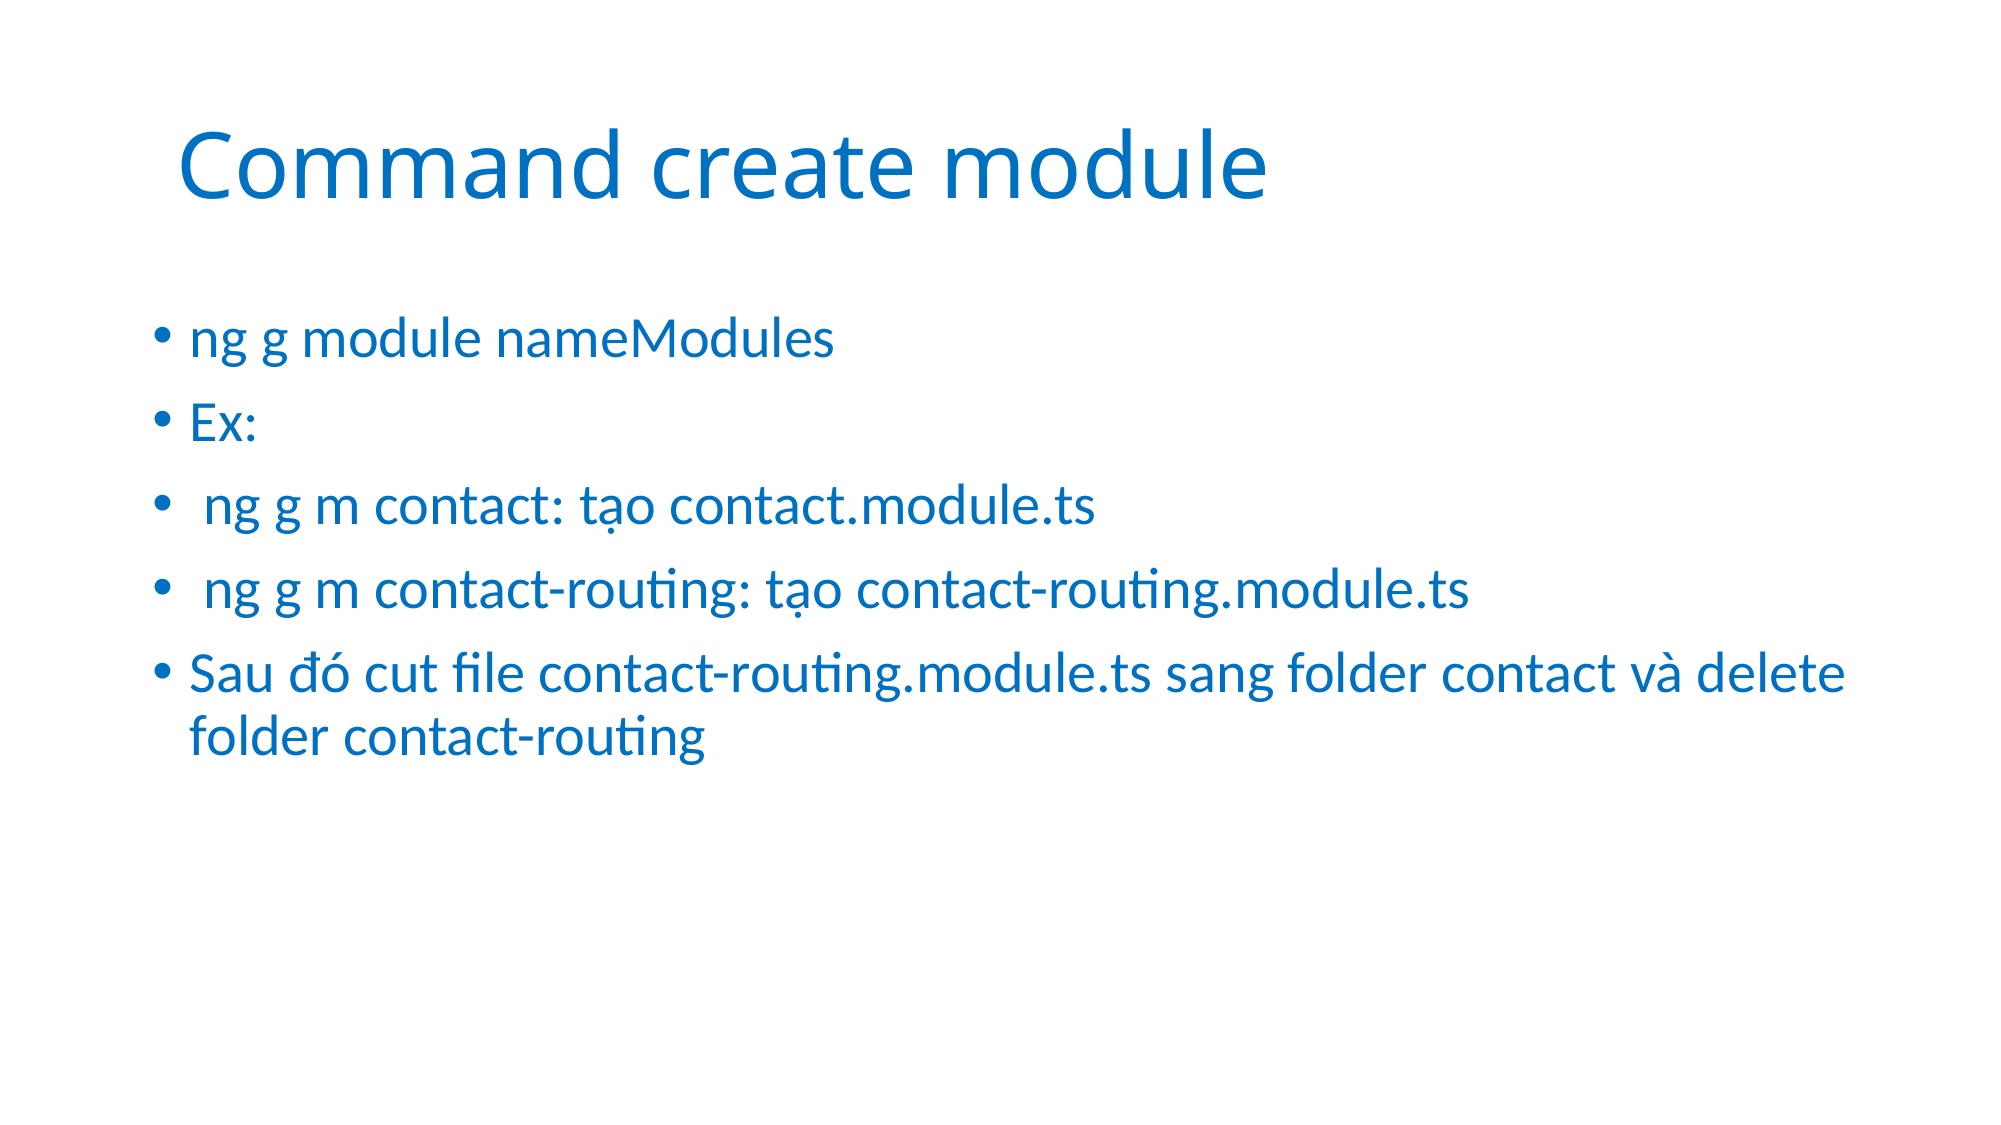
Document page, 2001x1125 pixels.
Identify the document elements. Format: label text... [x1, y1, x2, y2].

title Command create module [137, 59, 1863, 278]
list ng g module nameModules Ex: ng g m contact: tạo contact.module.ts ng g m contact-routing: tạo contact-routing.module.ts Sau đó cut file contact-routing.module.ts sang folder contact và delete folder contact-routing [137, 299, 1863, 1014]
